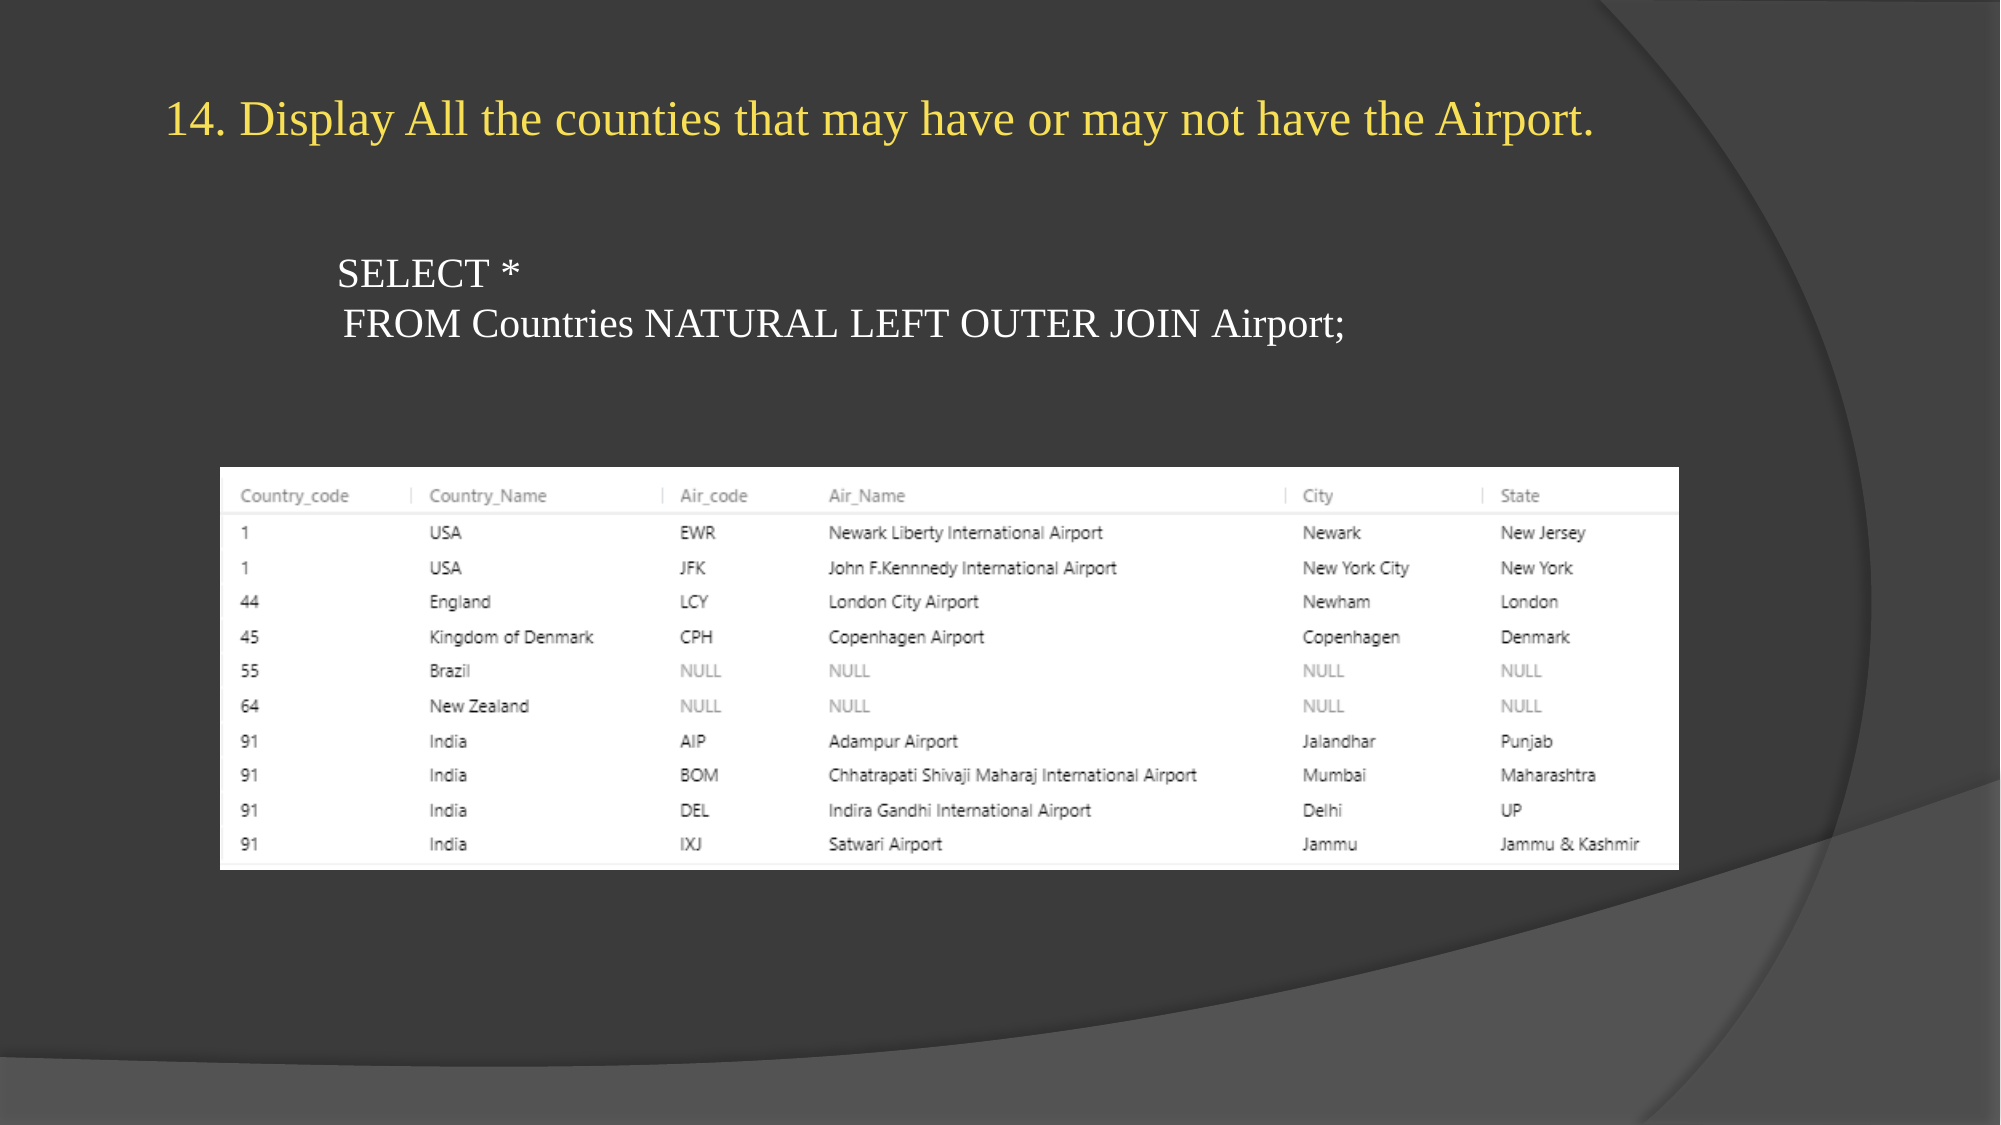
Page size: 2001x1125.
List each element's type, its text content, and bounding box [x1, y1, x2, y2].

picture [220, 467, 1679, 870]
text_box 14. Display All the counties that may have or may not have the Airport. SELECT * FROM Countries NATURAL LEFT OUTER JOIN Airport; [149, 78, 1745, 453]
